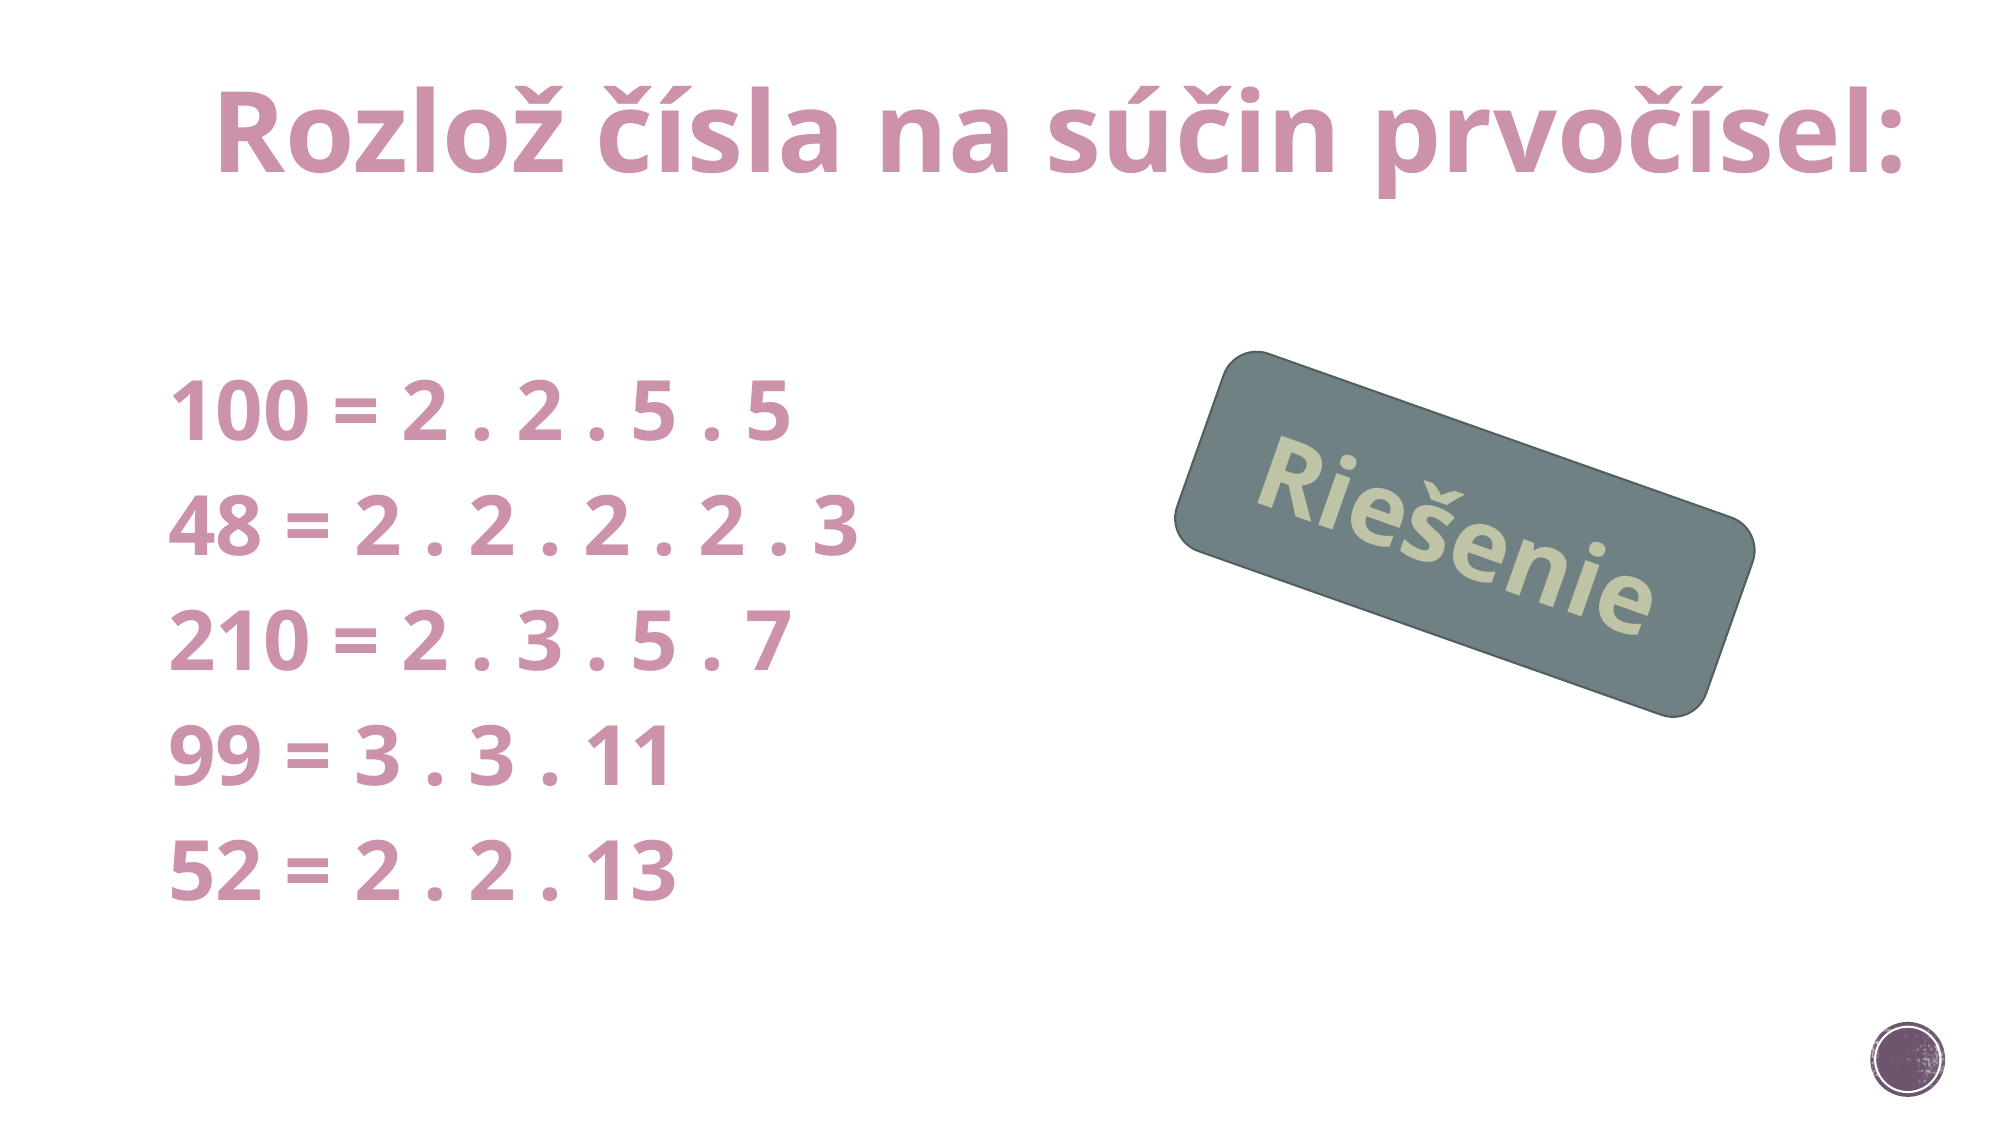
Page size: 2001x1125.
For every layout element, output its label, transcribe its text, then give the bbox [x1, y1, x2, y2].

list Rozlož čísla na súčin prvočísel: 100 = 2 . 2 . 5 . 5 48 = 2 . 2 . 2 . 2 . 3 210 = 2 . 3 . 5 . 7 99 = 3 . 3 . 11 52 = 2 . 2 . 13 [153, 67, 1967, 926]
text_box Riešenie [1174, 350, 1756, 718]
